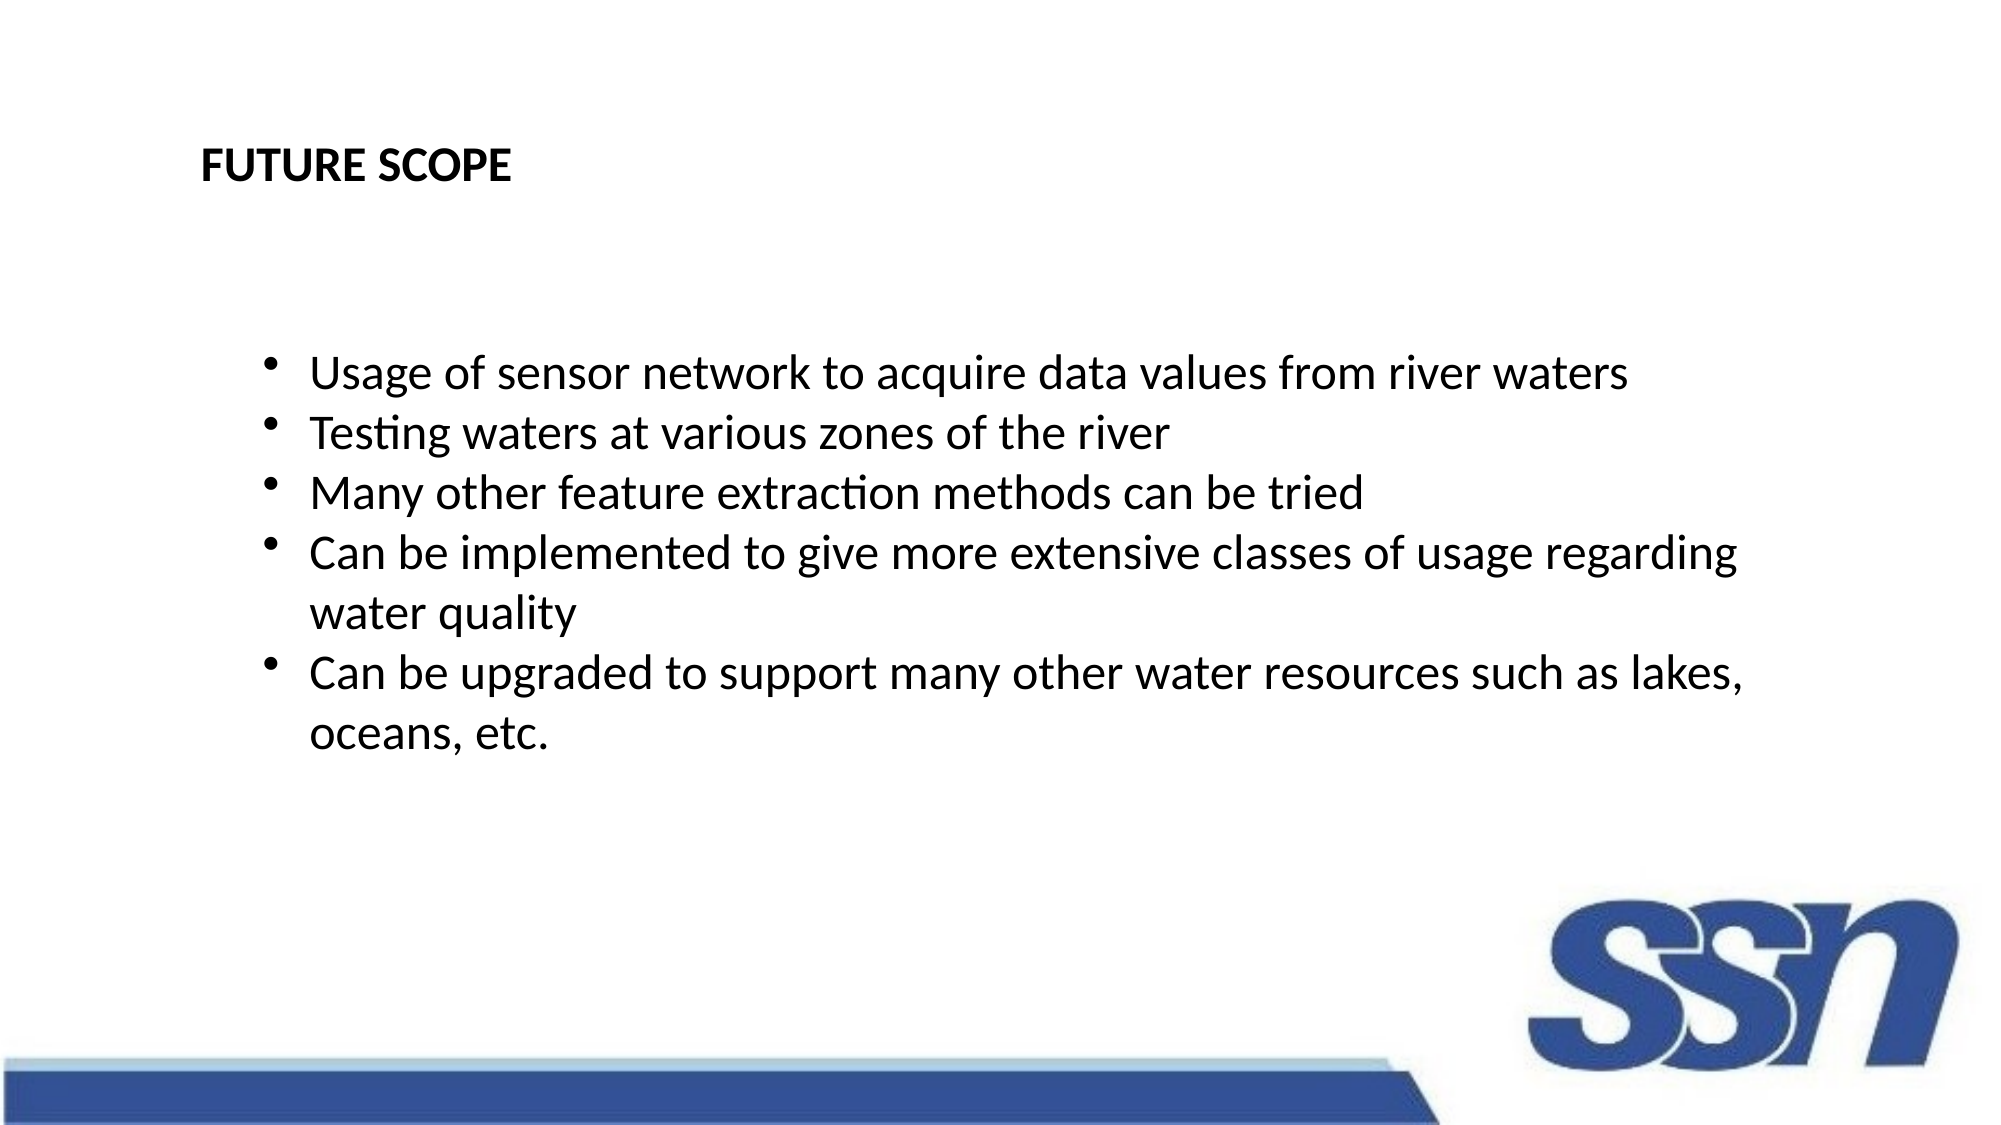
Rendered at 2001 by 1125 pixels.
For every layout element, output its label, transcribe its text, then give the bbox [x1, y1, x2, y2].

picture [0, 0, 2001, 1125]
text_box Usage of sensor network to acquire data values from river waters Testing waters at various zones of the river Many other feature extraction methods can be tried Can be implemented to give more extensive classes of usage regarding water quality Can be upgraded to support many other water resources such as lakes, oceans, etc. [247, 256, 1828, 843]
text_box FUTURE SCOPE [88, 110, 625, 214]
